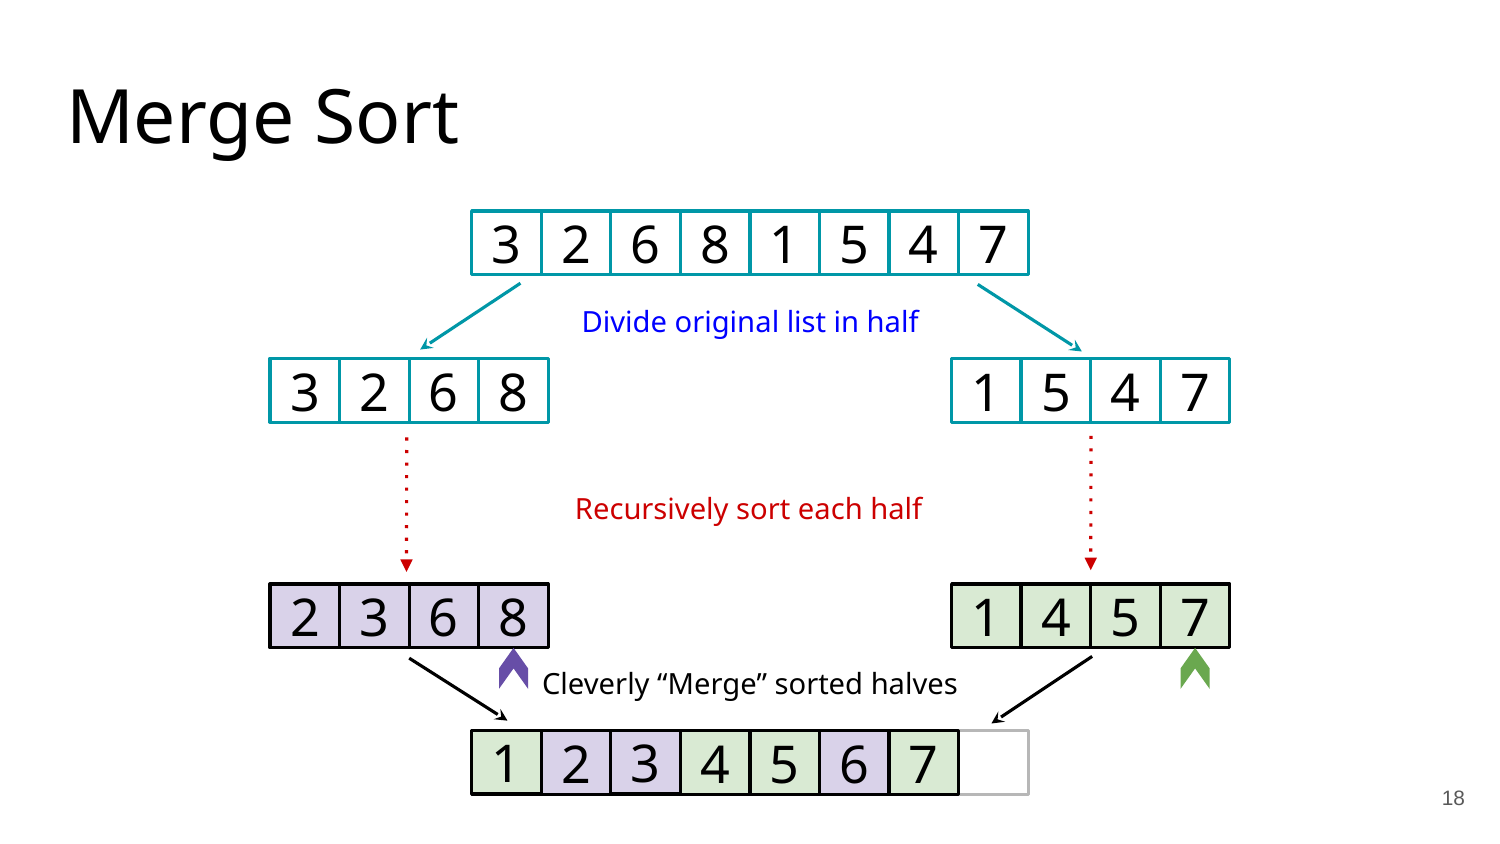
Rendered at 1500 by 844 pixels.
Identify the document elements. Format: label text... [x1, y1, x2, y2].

text_box 7 [1160, 583, 1230, 648]
text_box 5 [819, 210, 889, 275]
text_box [507, 647, 529, 689]
text_box 6 [819, 730, 889, 795]
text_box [977, 284, 1083, 352]
text_box 2 [541, 730, 610, 795]
text_box 6 [409, 583, 478, 648]
text_box 3 [471, 210, 541, 275]
text_box Recursively sort each half [476, 480, 1021, 536]
text_box 3 [610, 730, 680, 795]
text_box 7 [1160, 358, 1230, 423]
text_box 8 [680, 210, 749, 275]
text_box 3 [270, 358, 339, 423]
text_box 7 [889, 730, 959, 795]
text_box 2 [270, 583, 339, 648]
text_box 7 [958, 210, 1029, 275]
text_box 1 [749, 210, 819, 275]
text_box 6 [610, 210, 680, 275]
slide_number 18 [1389, 764, 1480, 830]
text_box 5 [749, 730, 819, 795]
text_box 4 [889, 210, 958, 275]
title Merge Sort [51, 60, 1449, 167]
text_box 1 [951, 358, 1021, 423]
text_box 1 [951, 583, 1021, 648]
text_box 8 [478, 358, 549, 423]
text_box Divide original list in half [545, 295, 955, 346]
text_box Cleverly “Merge” sorted halves [512, 657, 988, 708]
text_box 3 [339, 583, 409, 648]
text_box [991, 656, 1093, 724]
text_box 8 [478, 583, 549, 648]
text_box [959, 730, 1029, 795]
text_box 4 [1090, 358, 1160, 423]
text_box 5 [1021, 358, 1090, 423]
text_box 2 [541, 210, 610, 275]
text_box 6 [409, 358, 478, 423]
text_box 1 [471, 730, 541, 795]
text_box 4 [1021, 583, 1090, 648]
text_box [408, 657, 508, 721]
text_box 2 [339, 358, 409, 423]
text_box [419, 283, 521, 350]
text_box 5 [1090, 583, 1160, 648]
text_box 4 [680, 730, 749, 795]
text_box [1180, 647, 1210, 689]
